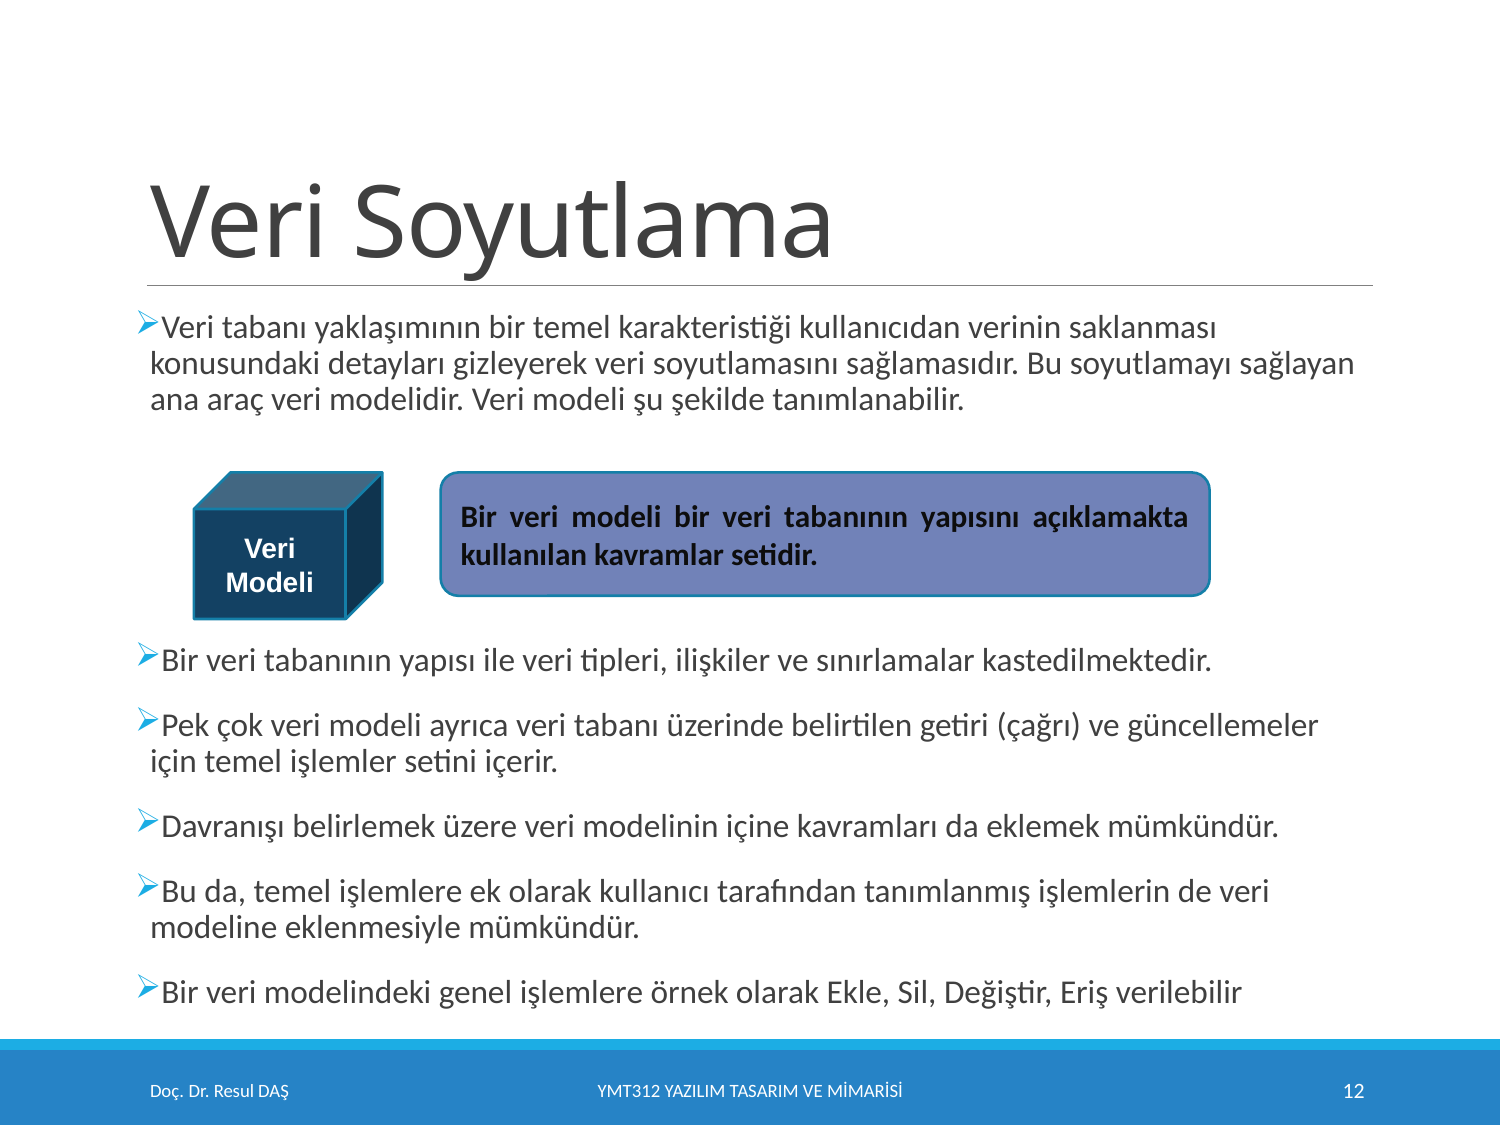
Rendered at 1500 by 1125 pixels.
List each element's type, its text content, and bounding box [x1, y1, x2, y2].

text_box Veri Modeli [192, 471, 384, 621]
title Veri Soyutlama [135, 47, 1373, 285]
text_box Bir veri modeli bir veri tabanının yapısını açıklamakta kullanılan kavramlar setidir. [439, 471, 1211, 598]
slide_number 12 [1218, 1059, 1380, 1120]
slide_number Doç. Dr. Resul DAŞ [135, 1059, 440, 1120]
list Veri tabanı yaklaşımının bir temel karakteristiği kullanıcıdan verinin saklanması konusundaki detayları gizleyerek veri soyutlamasını sağlamasıdır. Bu soyutlamayı sağlayan ana araç veri modelidir. Veri modeli şu şekilde tanımlanabilir. Bir veri tabanının yapısı ile veri tipleri, ilişkiler ve sınırlamalar kastedilmektedir. Pek çok veri modeli ayrıca veri tabanı üzerinde belirtilen getiri (çağrı) ve güncellemeler için temel işlemler setini içerir. Davranışı belirlemek üzere veri modelinin içine kavramları da eklemek mümkündür. Bu da, temel işlemlere ek olarak kullanıcı tarafından tanımlanmış işlemlerin de veri modeline eklenmesiyle mümkündür. Bir veri modelindeki genel işlemlere örnek olarak Ekle, Sil, Değiştir, Eriş verilebilir [135, 302, 1373, 963]
text_box [199, 474, 377, 507]
footer YMT312 Yazılım Tasarım ve Mimarisi [453, 1059, 1047, 1120]
